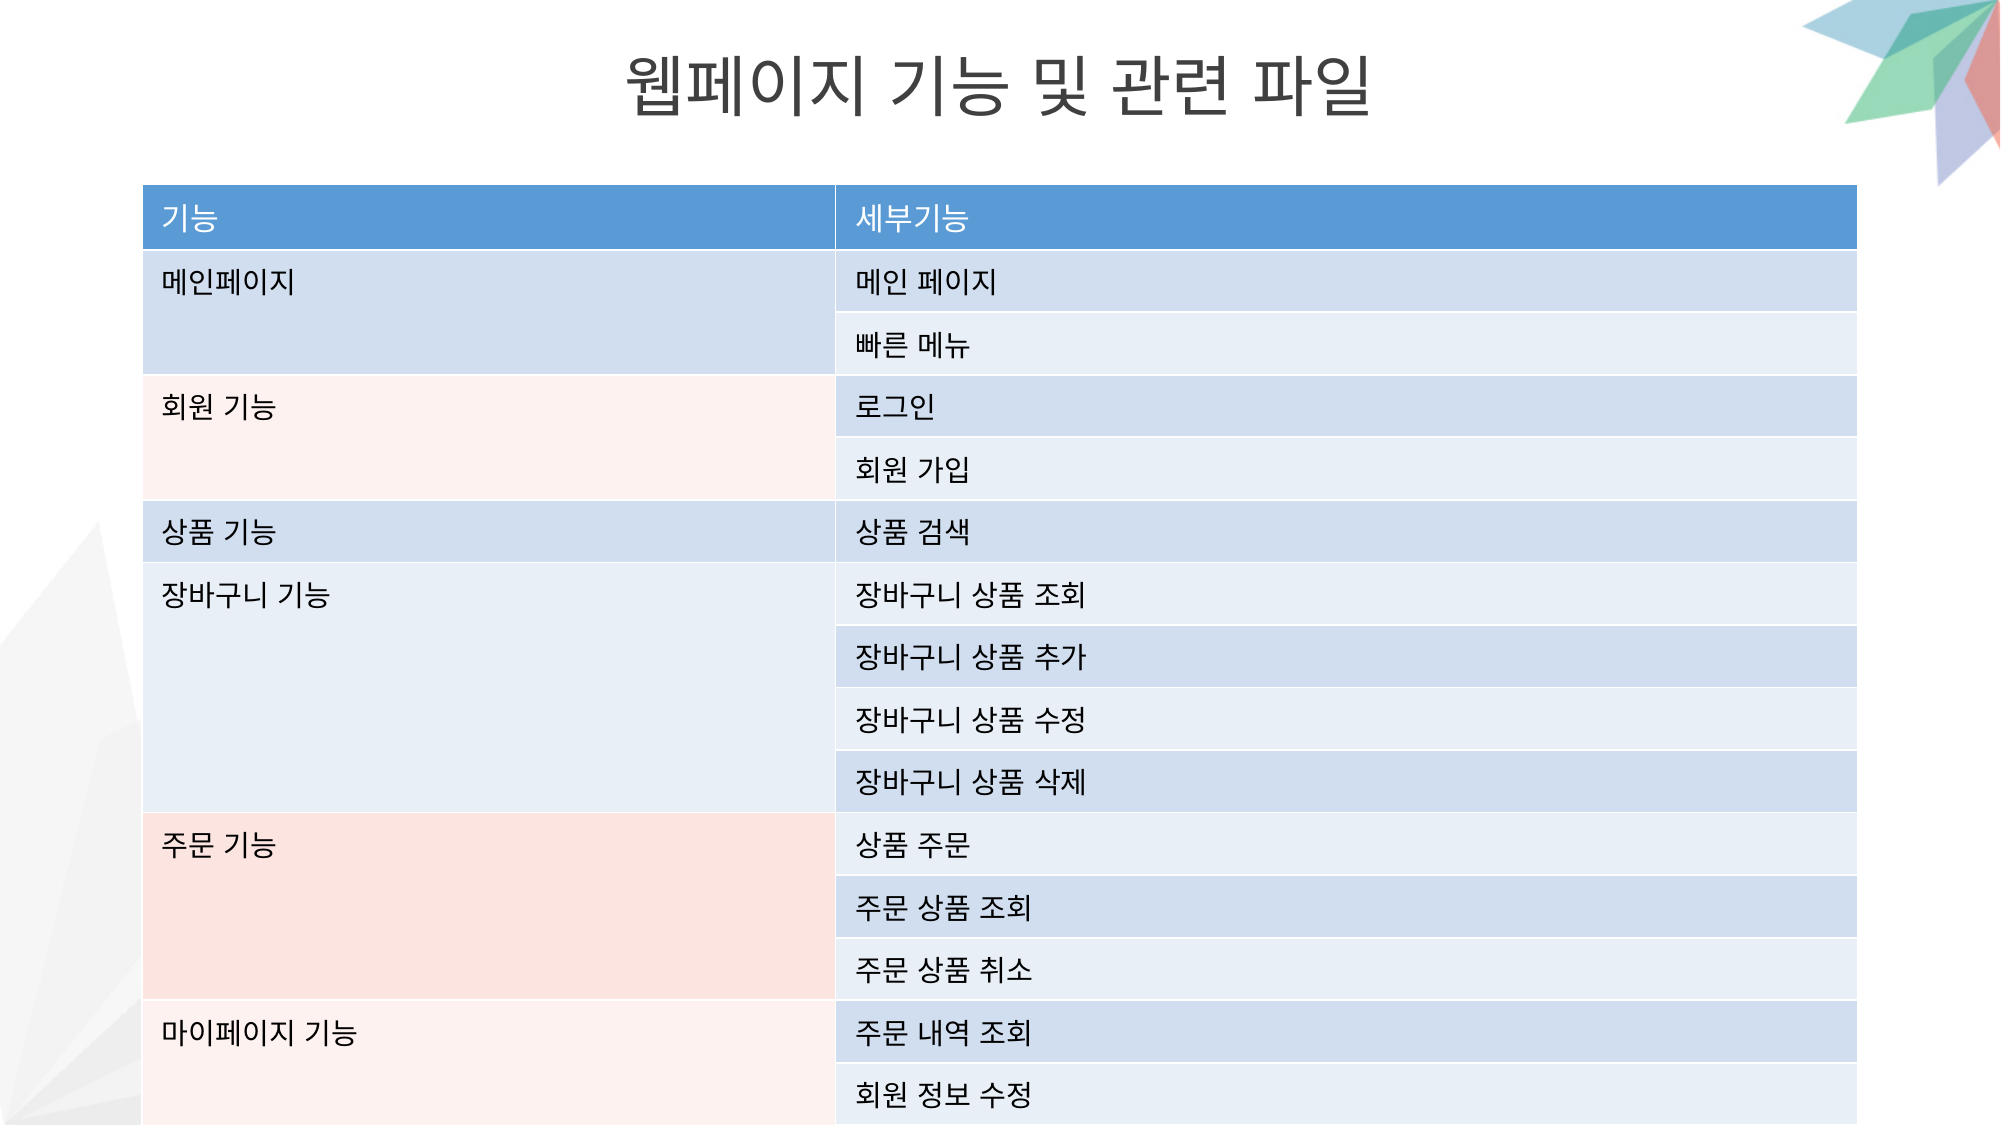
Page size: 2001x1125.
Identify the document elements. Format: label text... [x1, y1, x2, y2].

table_cell 장바구니 상품 조회 [836, 563, 1857, 624]
table_cell 주문 기능 [143, 813, 835, 999]
table_cell 장바구니 상품 삭제 [836, 751, 1857, 812]
table_cell 회원 가입 [836, 438, 1857, 499]
table_cell 주문 상품 취소 [836, 939, 1857, 999]
table_cell 상품 주문 [836, 813, 1857, 874]
picture [0, 0, 2001, 1125]
table_cell 메인 페이지 [836, 251, 1857, 311]
table_cell 회원 정보 수정 [836, 1064, 1857, 1124]
table_cell 회원 기능 [143, 376, 835, 499]
table_cell 주문 내역 조회 [836, 1001, 1857, 1062]
table_cell 마이페이지 기능 [143, 1001, 835, 1125]
list 웹페이지 기능 및 관련 파일 [0, 26, 2000, 153]
table_header 세부기능 [836, 185, 1857, 249]
table_cell 메인페이지 [143, 251, 835, 374]
table_cell 빠른 메뉴 [836, 313, 1857, 374]
table_cell 장바구니 상품 수정 [836, 688, 1857, 749]
table_cell 로그인 [836, 376, 1857, 436]
table_cell 장바구니 기능 [143, 563, 835, 812]
table_cell 상품 검색 [836, 501, 1857, 562]
table_header 기능 [143, 185, 835, 249]
table_cell 주문 상품 조회 [836, 876, 1857, 937]
table_cell 상품 기능 [143, 501, 835, 562]
table_cell 장바구니 상품 추가 [836, 626, 1857, 687]
